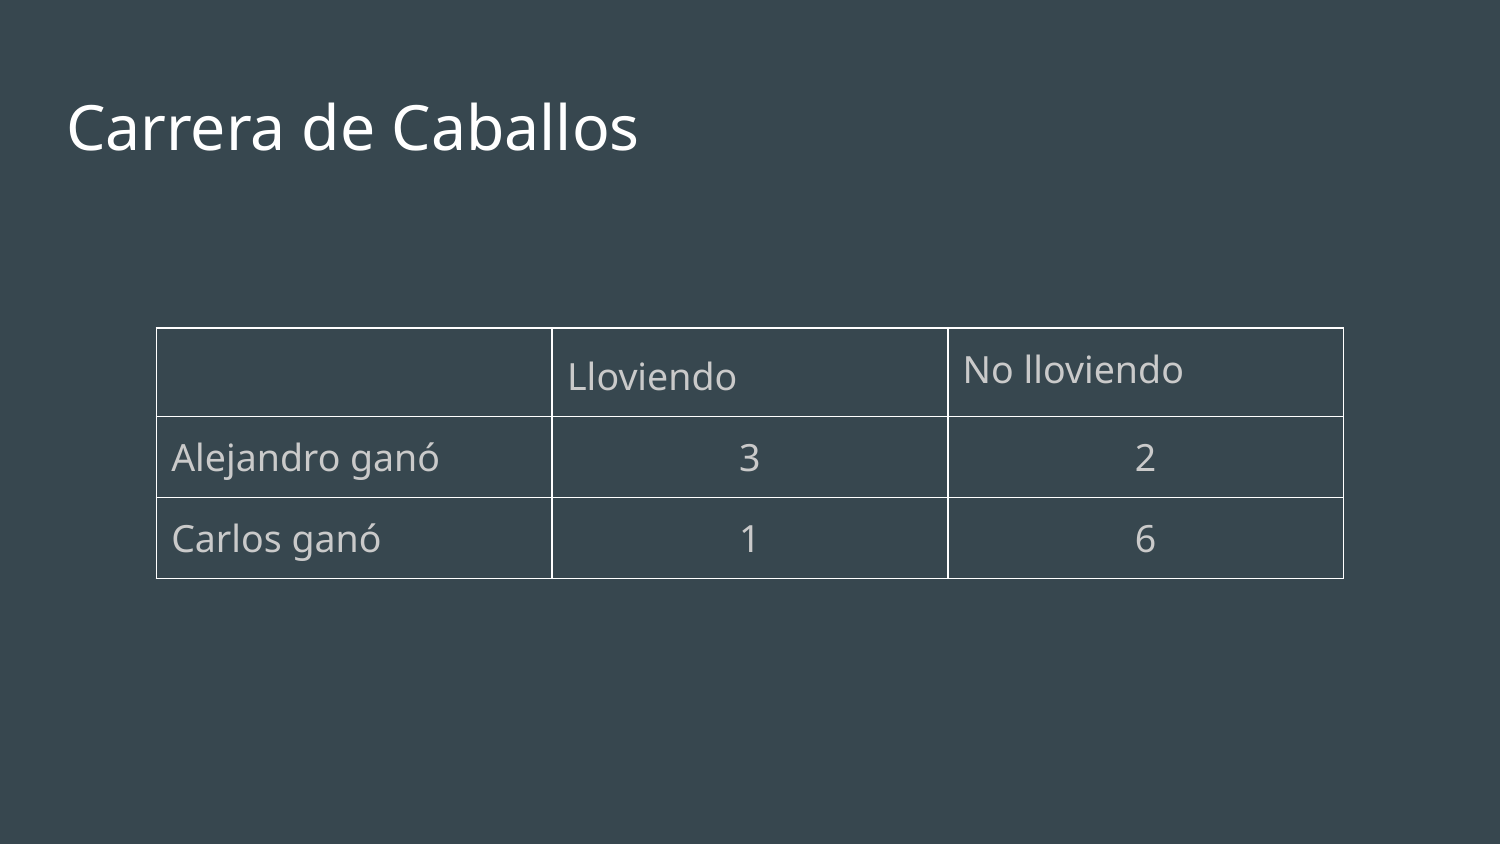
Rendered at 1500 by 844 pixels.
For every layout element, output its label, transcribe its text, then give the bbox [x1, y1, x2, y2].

title Carrera de Caballos [51, 72, 1449, 167]
table_cell 3 [553, 417, 947, 497]
table_cell Alejandro ganó [157, 417, 551, 497]
table_header Lloviendo [553, 329, 947, 416]
table_cell 1 [553, 498, 947, 578]
table_header [157, 329, 551, 416]
table_cell 6 [949, 498, 1343, 578]
table_cell Carlos ganó [157, 498, 551, 578]
table_cell 2 [949, 417, 1343, 497]
table_header No lloviendo [949, 329, 1343, 416]
